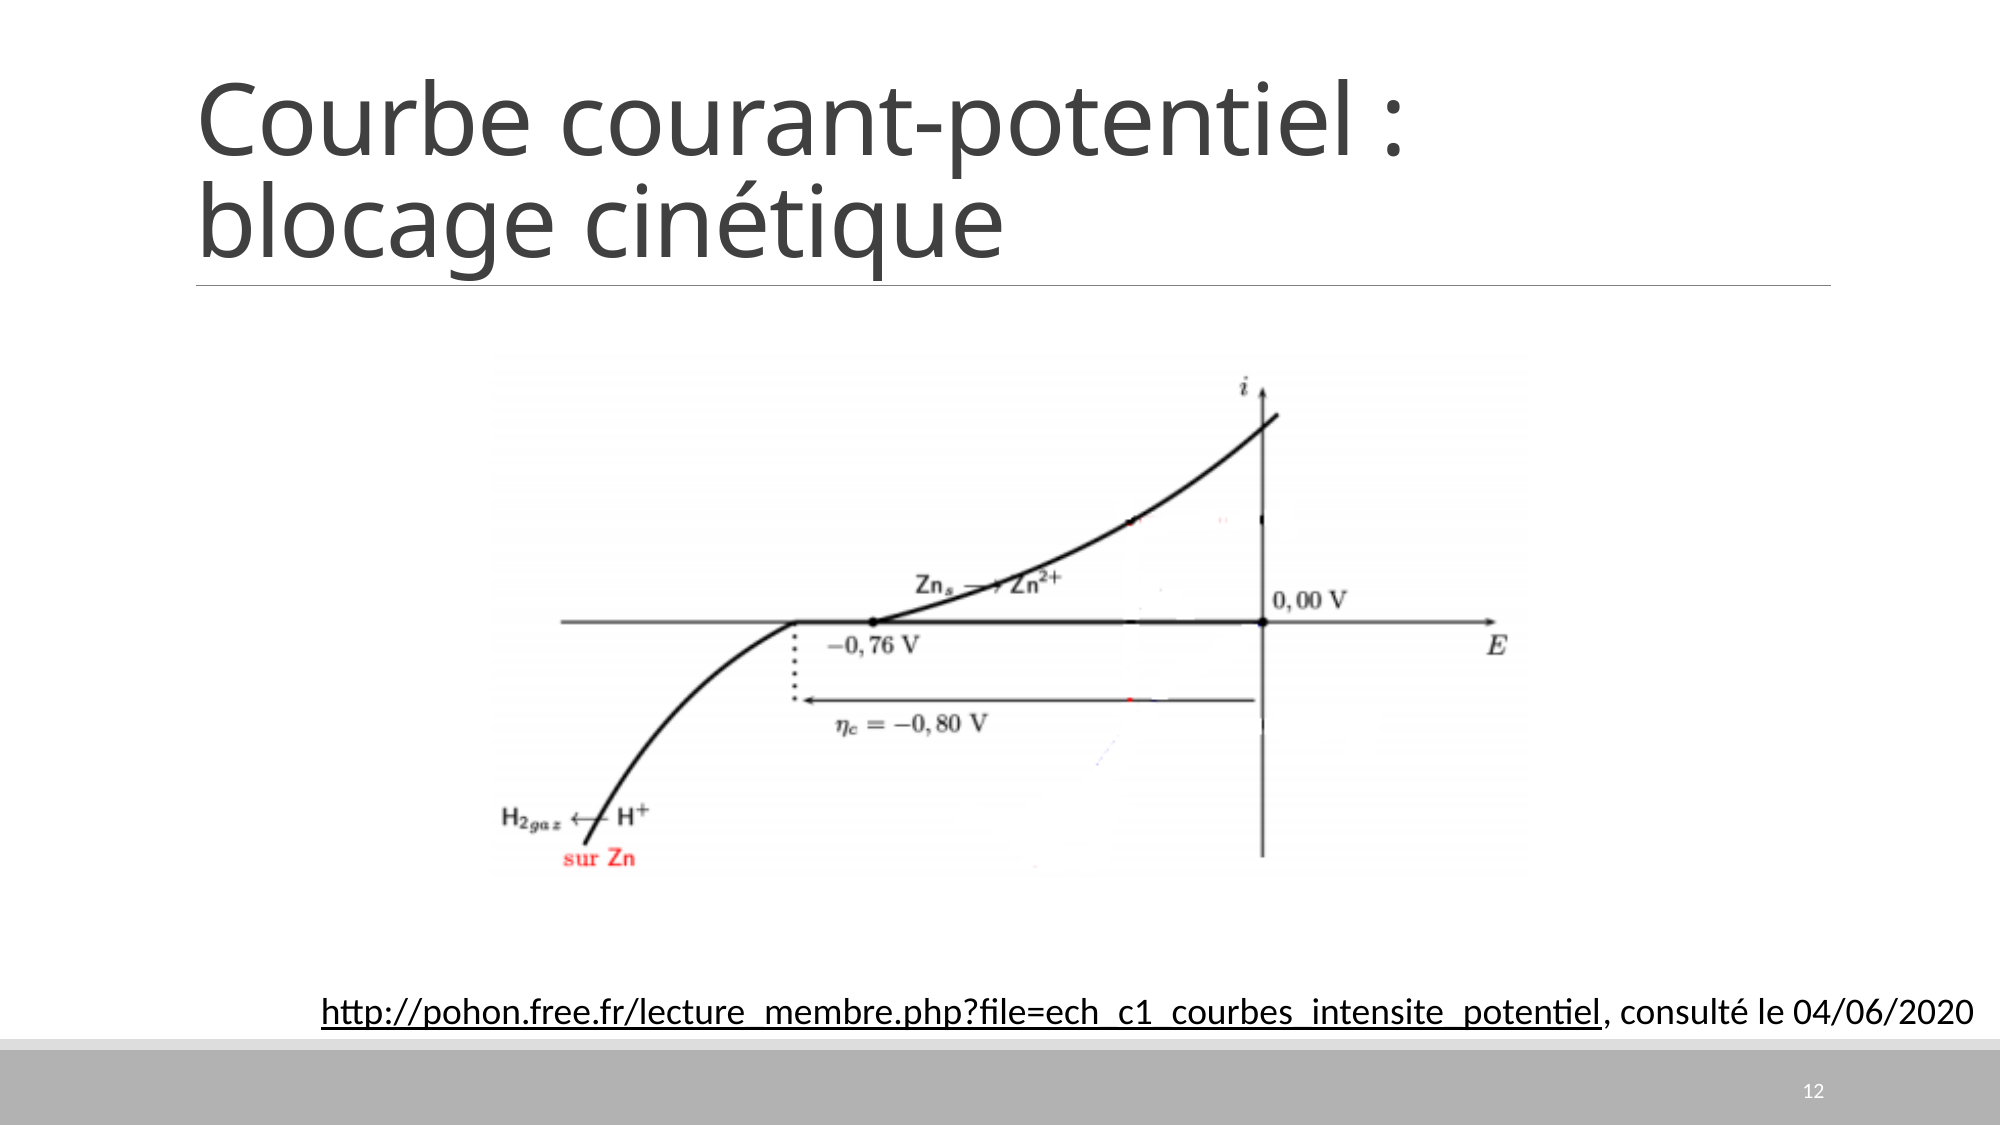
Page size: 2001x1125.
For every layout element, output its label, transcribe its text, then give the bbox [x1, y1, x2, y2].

text_box http://pohon.free.fr/lecture_membre.php?file=ech_c1_courbes_intensite_potentiel, consulté le 04/06/2020 [306, 979, 2000, 1040]
slide_number 12 [1624, 1059, 1840, 1120]
picture [442, 339, 1568, 903]
title Courbe courant-potentiel : blocage cinétique [180, 47, 1830, 285]
